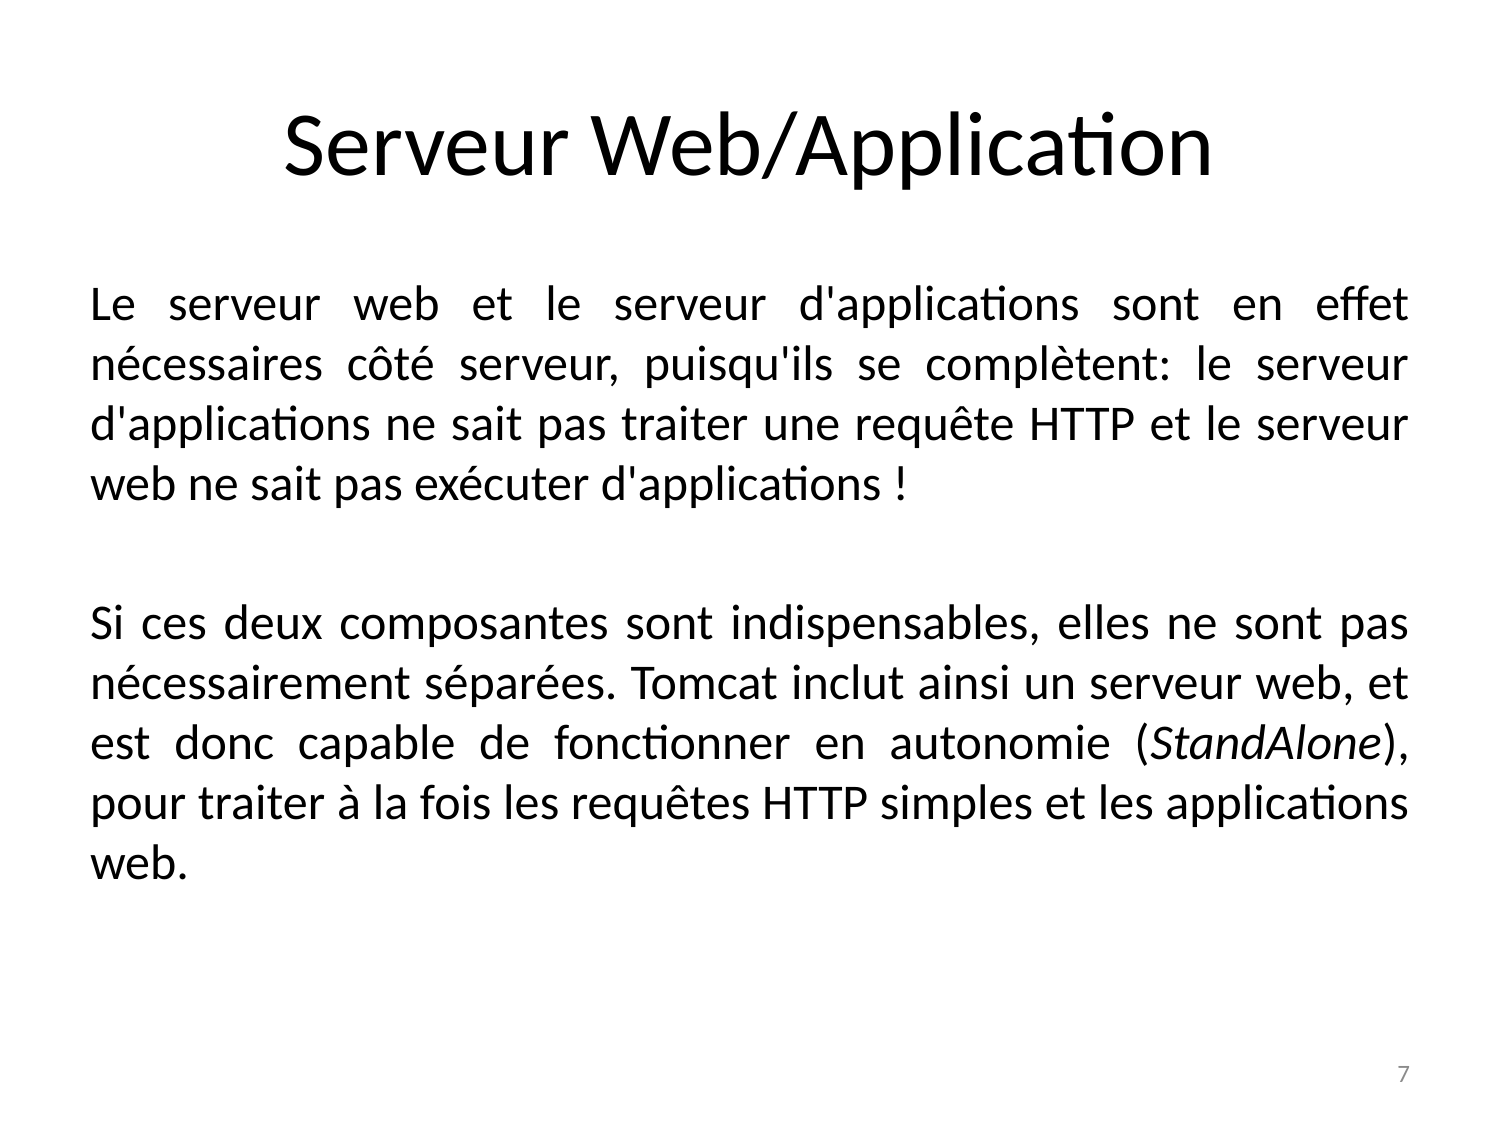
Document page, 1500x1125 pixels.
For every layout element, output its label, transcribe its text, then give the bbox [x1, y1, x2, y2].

title Serveur Web/Application [75, 45, 1425, 233]
slide_number 7 [1074, 1042, 1425, 1103]
list Le serveur web et le serveur d'applications sont en effet nécessaires côté serveur, puisqu'ils se complètent: le serveur d'applications ne sait pas traiter une requête HTTP et le serveur web ne sait pas exécuter d'applications ! Si ces deux composantes sont indispensables, elles ne sont pas nécessairement séparées. Tomcat inclut ainsi un serveur web, et est donc capable de fonctionner en autonomie (StandAlone), pour traiter à la fois les requêtes HTTP simples et les applications web. [75, 262, 1425, 1005]
